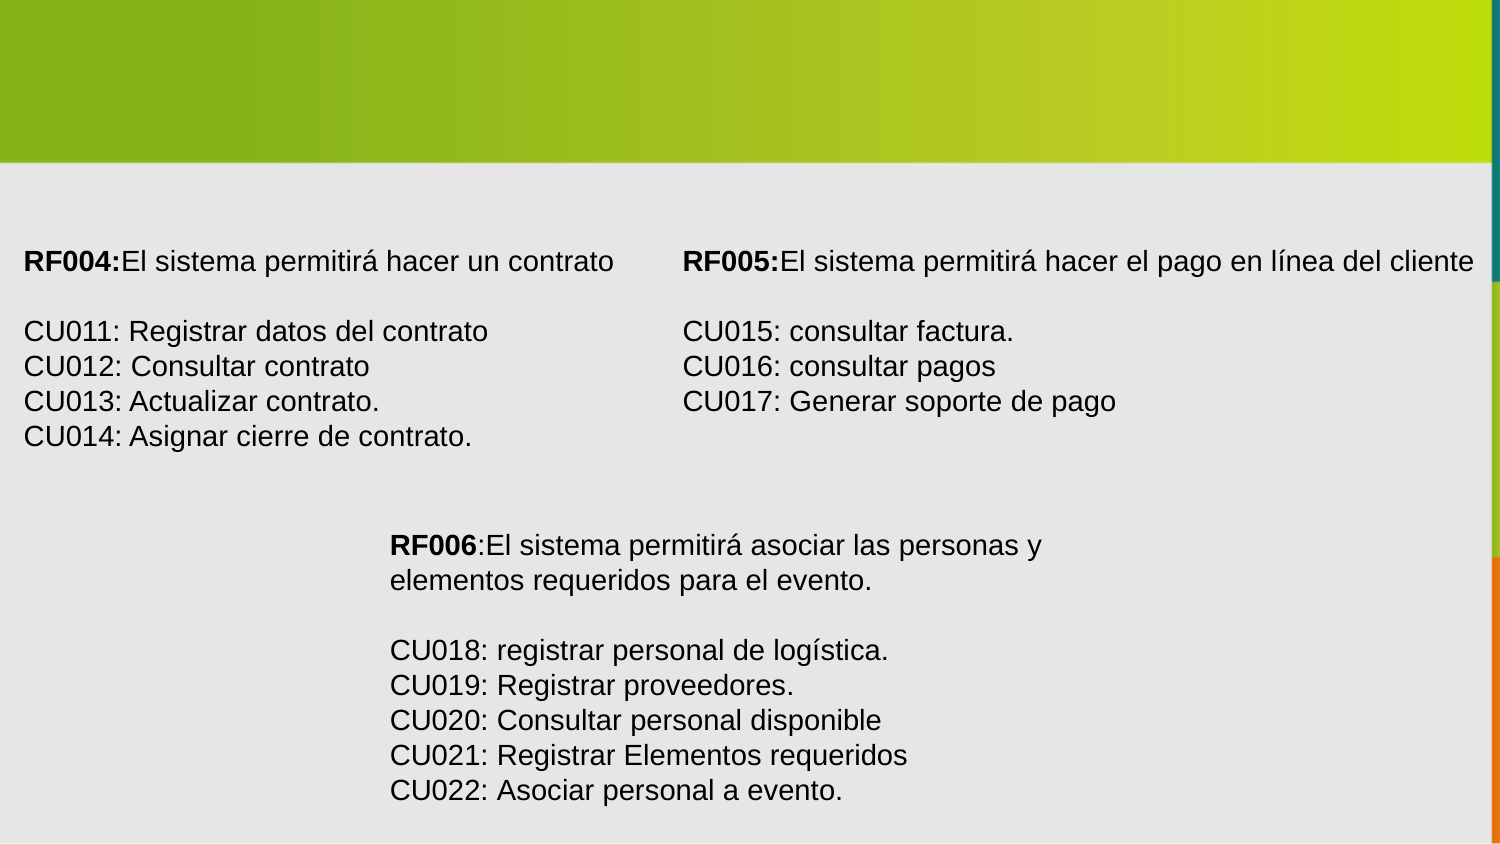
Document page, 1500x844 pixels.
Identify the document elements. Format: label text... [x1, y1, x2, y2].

text_box RF006:El sistema permitirá asociar las personas y elementos requeridos para el evento. CU018: registrar personal de logística. CU019: Registrar proveedores. CU020: Consultar personal disponible CU021: Registrar Elementos requeridos CU022: Asociar personal a evento. [374, 518, 1125, 814]
text_box RF004:El sistema permitirá hacer un contrato CU011: Registrar datos del contrato CU012: Consultar contrato CU013: Actualizar contrato. CU014: Asignar cierre de contrato. [9, 235, 630, 530]
picture [0, 0, 1500, 844]
text_box RF005:El sistema permitirá hacer el pago en línea del cliente CU015: consultar factura. CU016: consultar pagos CU017: Generar soporte de pago [667, 235, 1491, 460]
